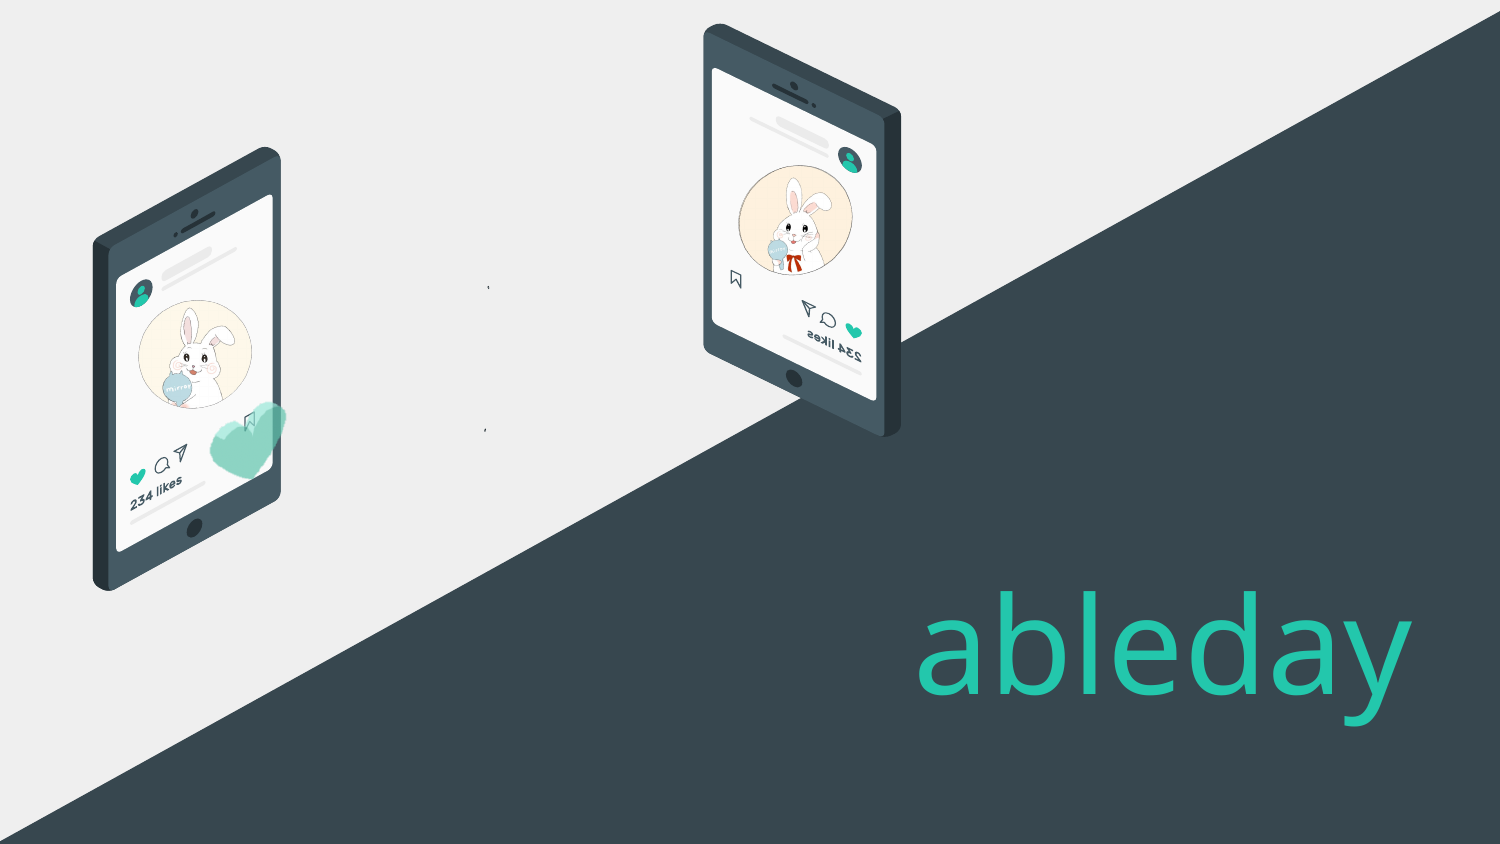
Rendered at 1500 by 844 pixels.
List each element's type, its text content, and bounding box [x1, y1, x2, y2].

text_box ableday [849, 220, 1428, 737]
picture [185, 398, 294, 490]
text_box [0, 8, 1500, 844]
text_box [31, 146, 487, 591]
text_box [487, 23, 966, 438]
